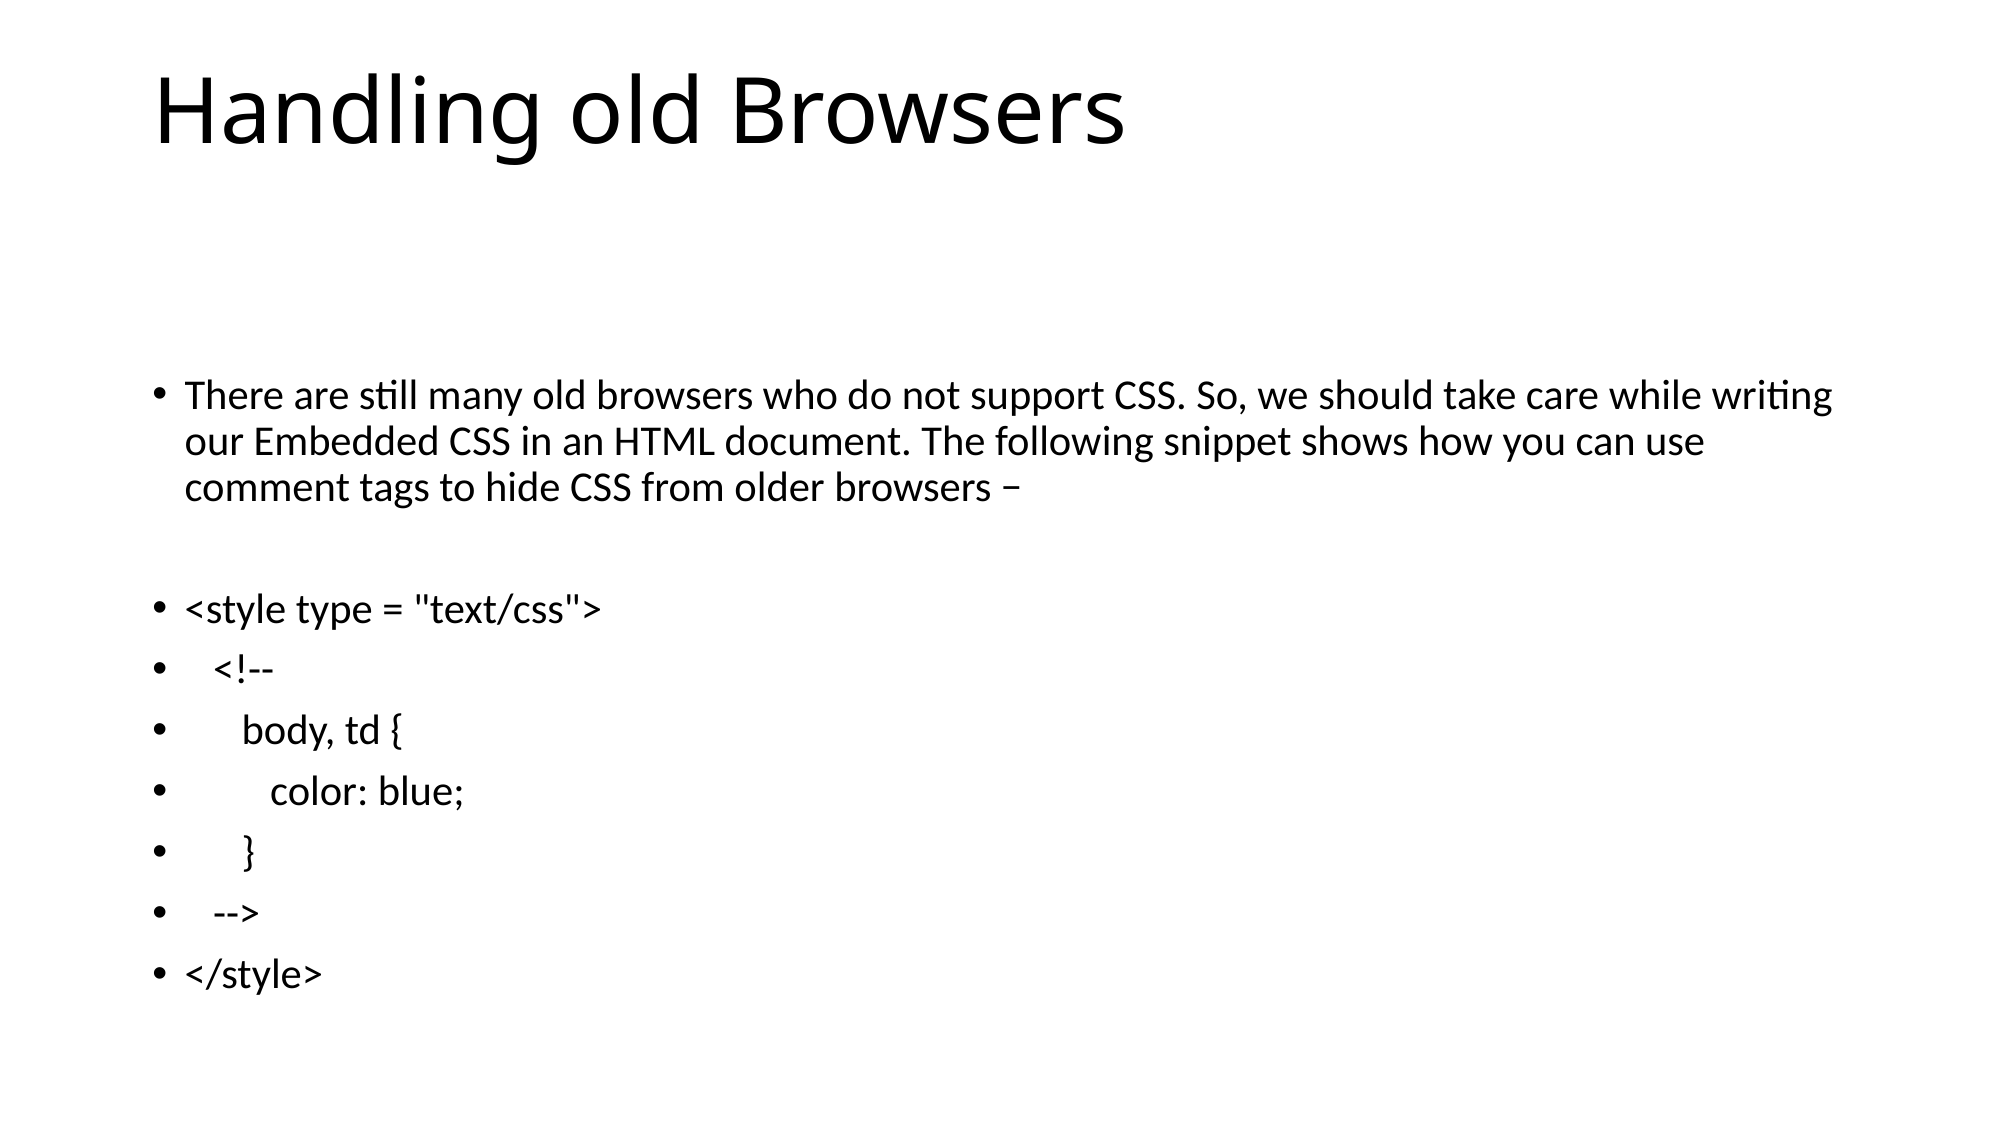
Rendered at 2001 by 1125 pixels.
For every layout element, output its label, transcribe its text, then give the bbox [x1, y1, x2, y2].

title Handling old Browsers [137, 59, 1863, 278]
list There are still many old browsers who do not support CSS. So, we should take care while writing our Embedded CSS in an HTML document. The following snippet shows how you can use comment tags to hide CSS from older browsers − <style type = "text/css"> <!-- body, td { color: blue; } --> </style> [137, 299, 1863, 1014]
